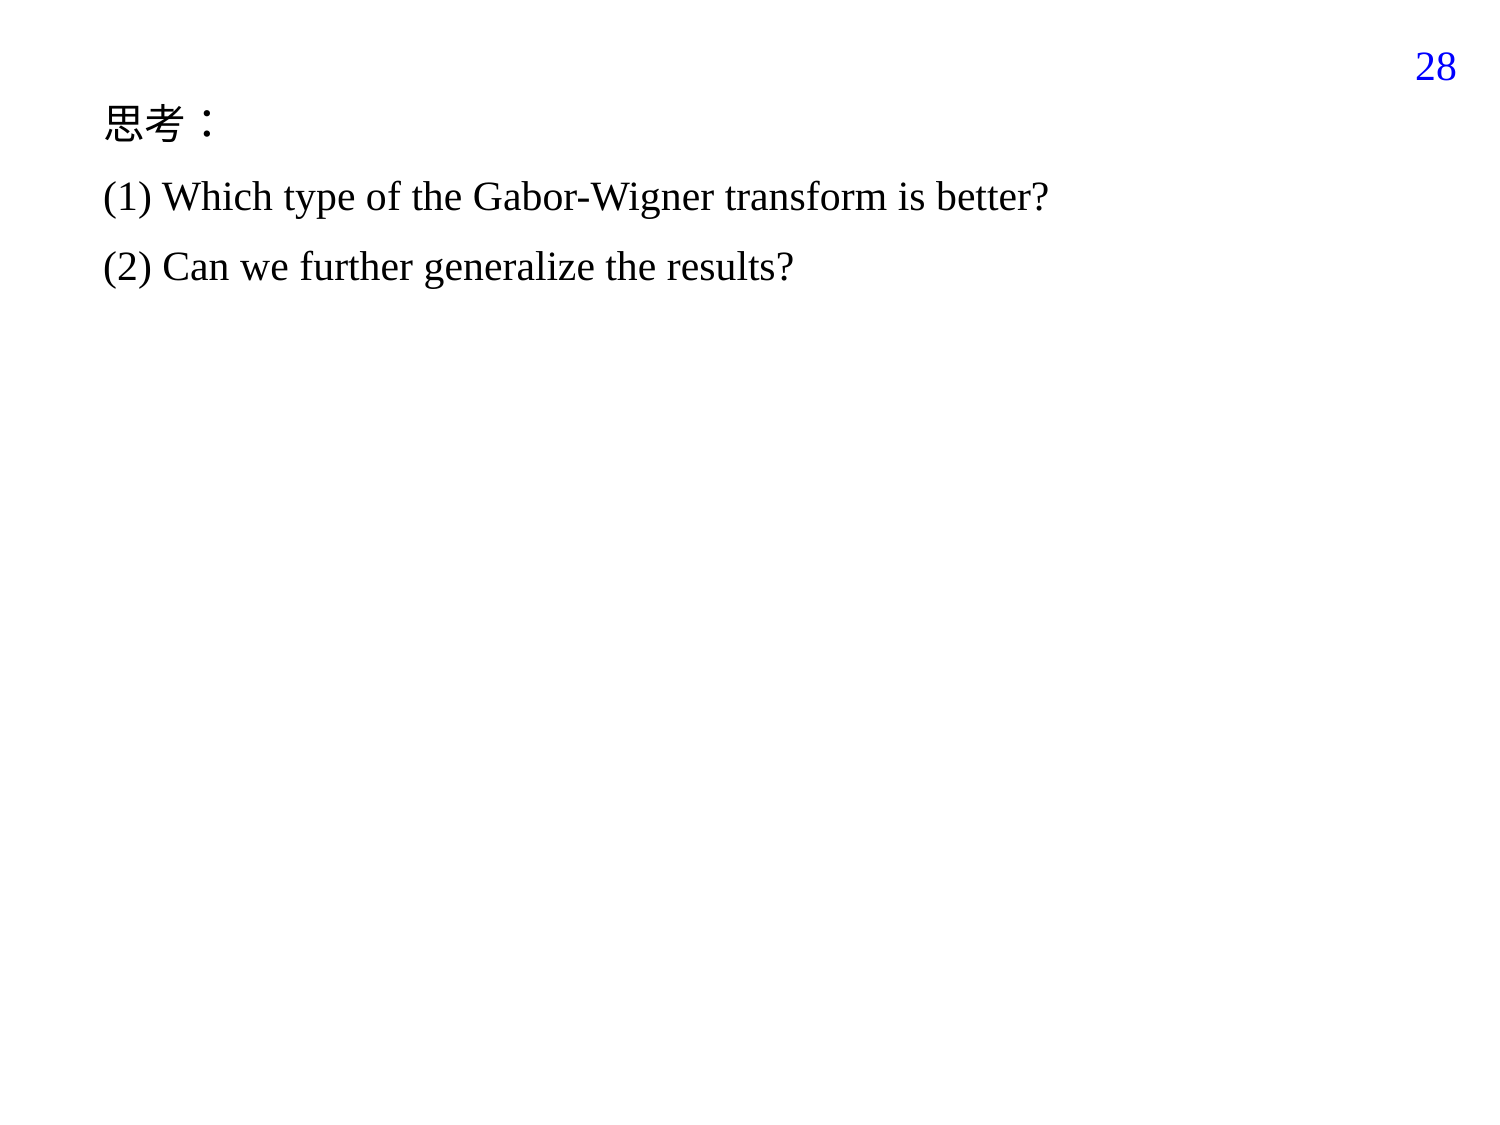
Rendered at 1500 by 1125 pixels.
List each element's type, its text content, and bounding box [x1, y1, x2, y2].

slide_number 180 [1340, 30, 1473, 110]
text_box 思考： (1) Which type of the Gabor-Wigner transform is better? (2) Can we further generalize the results? [88, 90, 1341, 418]
